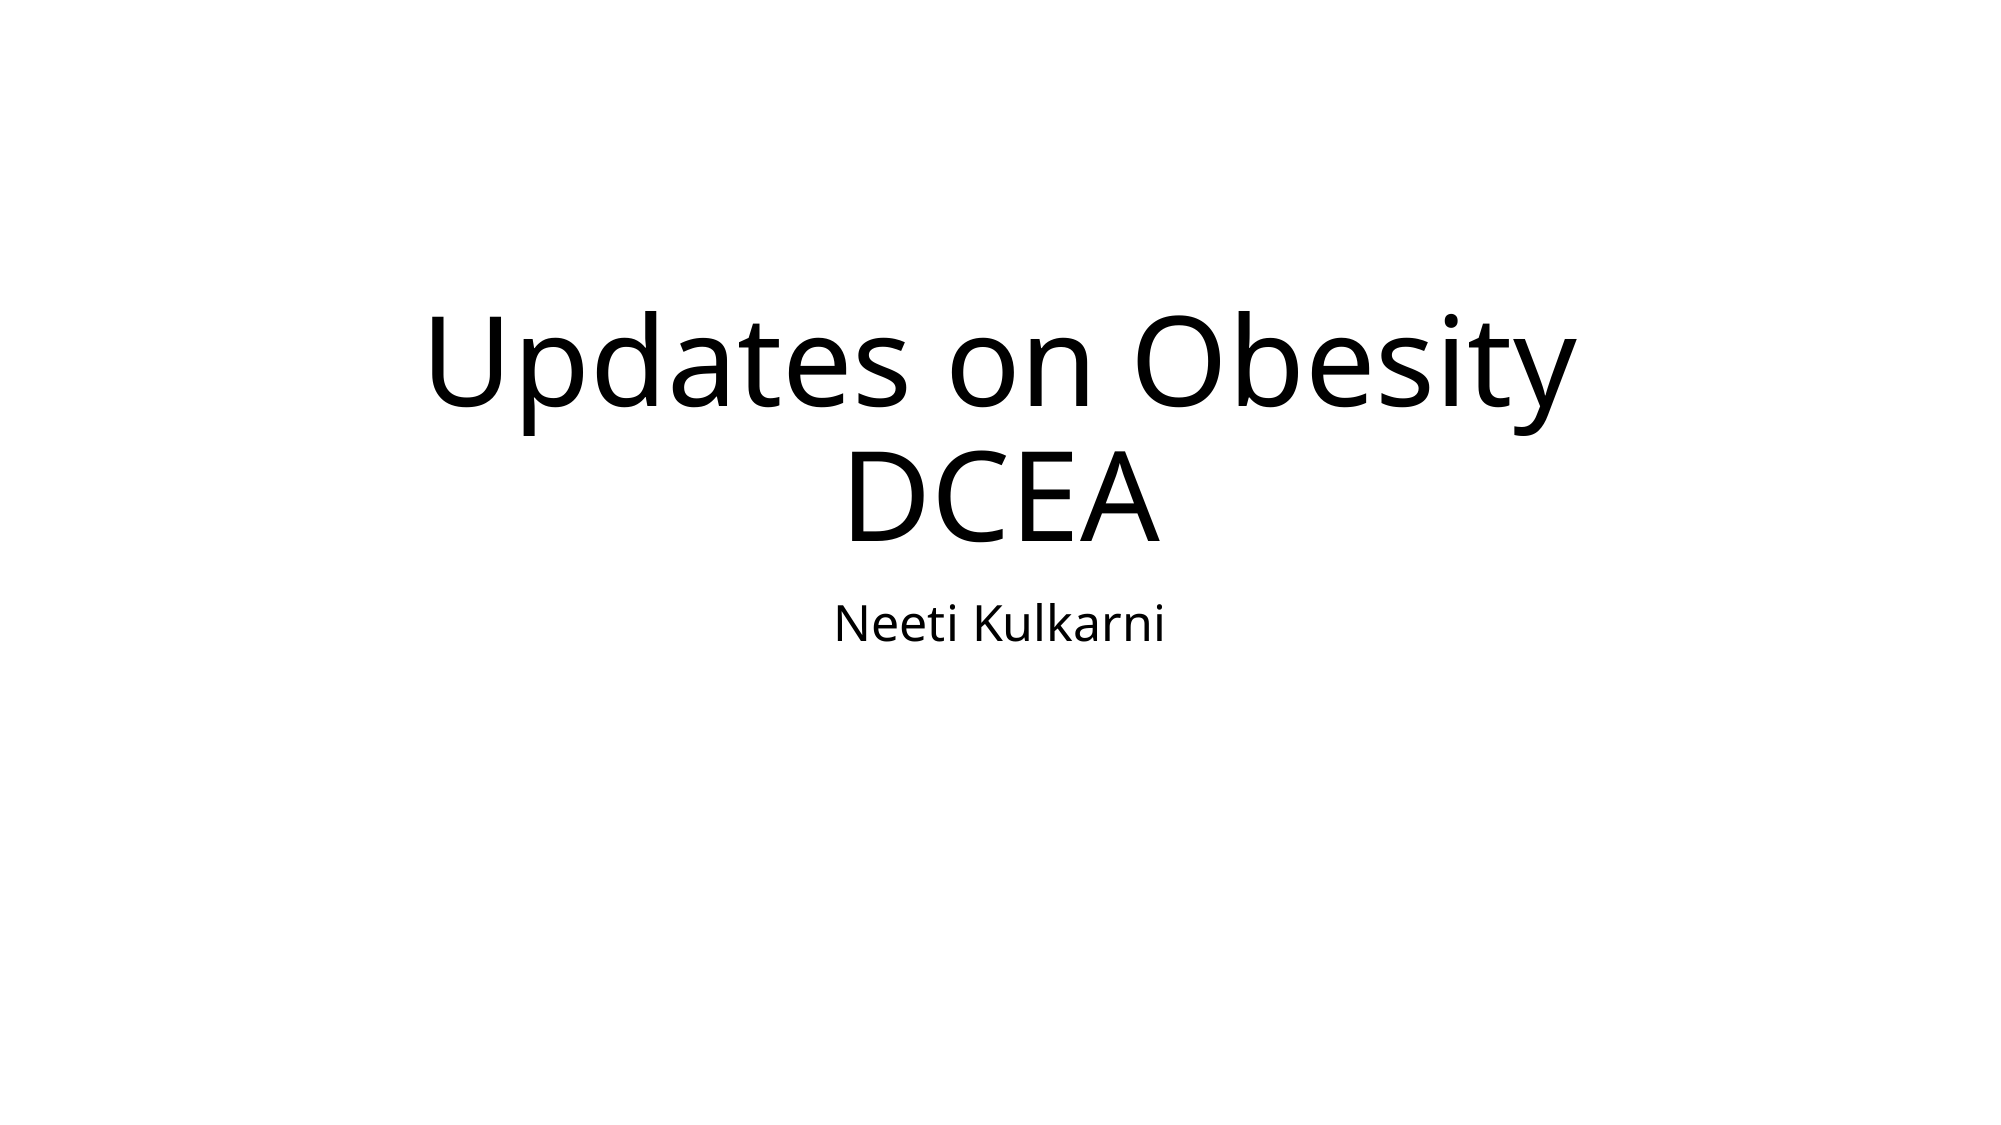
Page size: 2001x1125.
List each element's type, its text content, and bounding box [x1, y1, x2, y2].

subtitle Neeti Kulkarni [249, 590, 1750, 863]
title Updates on Obesity DCEA [249, 184, 1750, 576]
